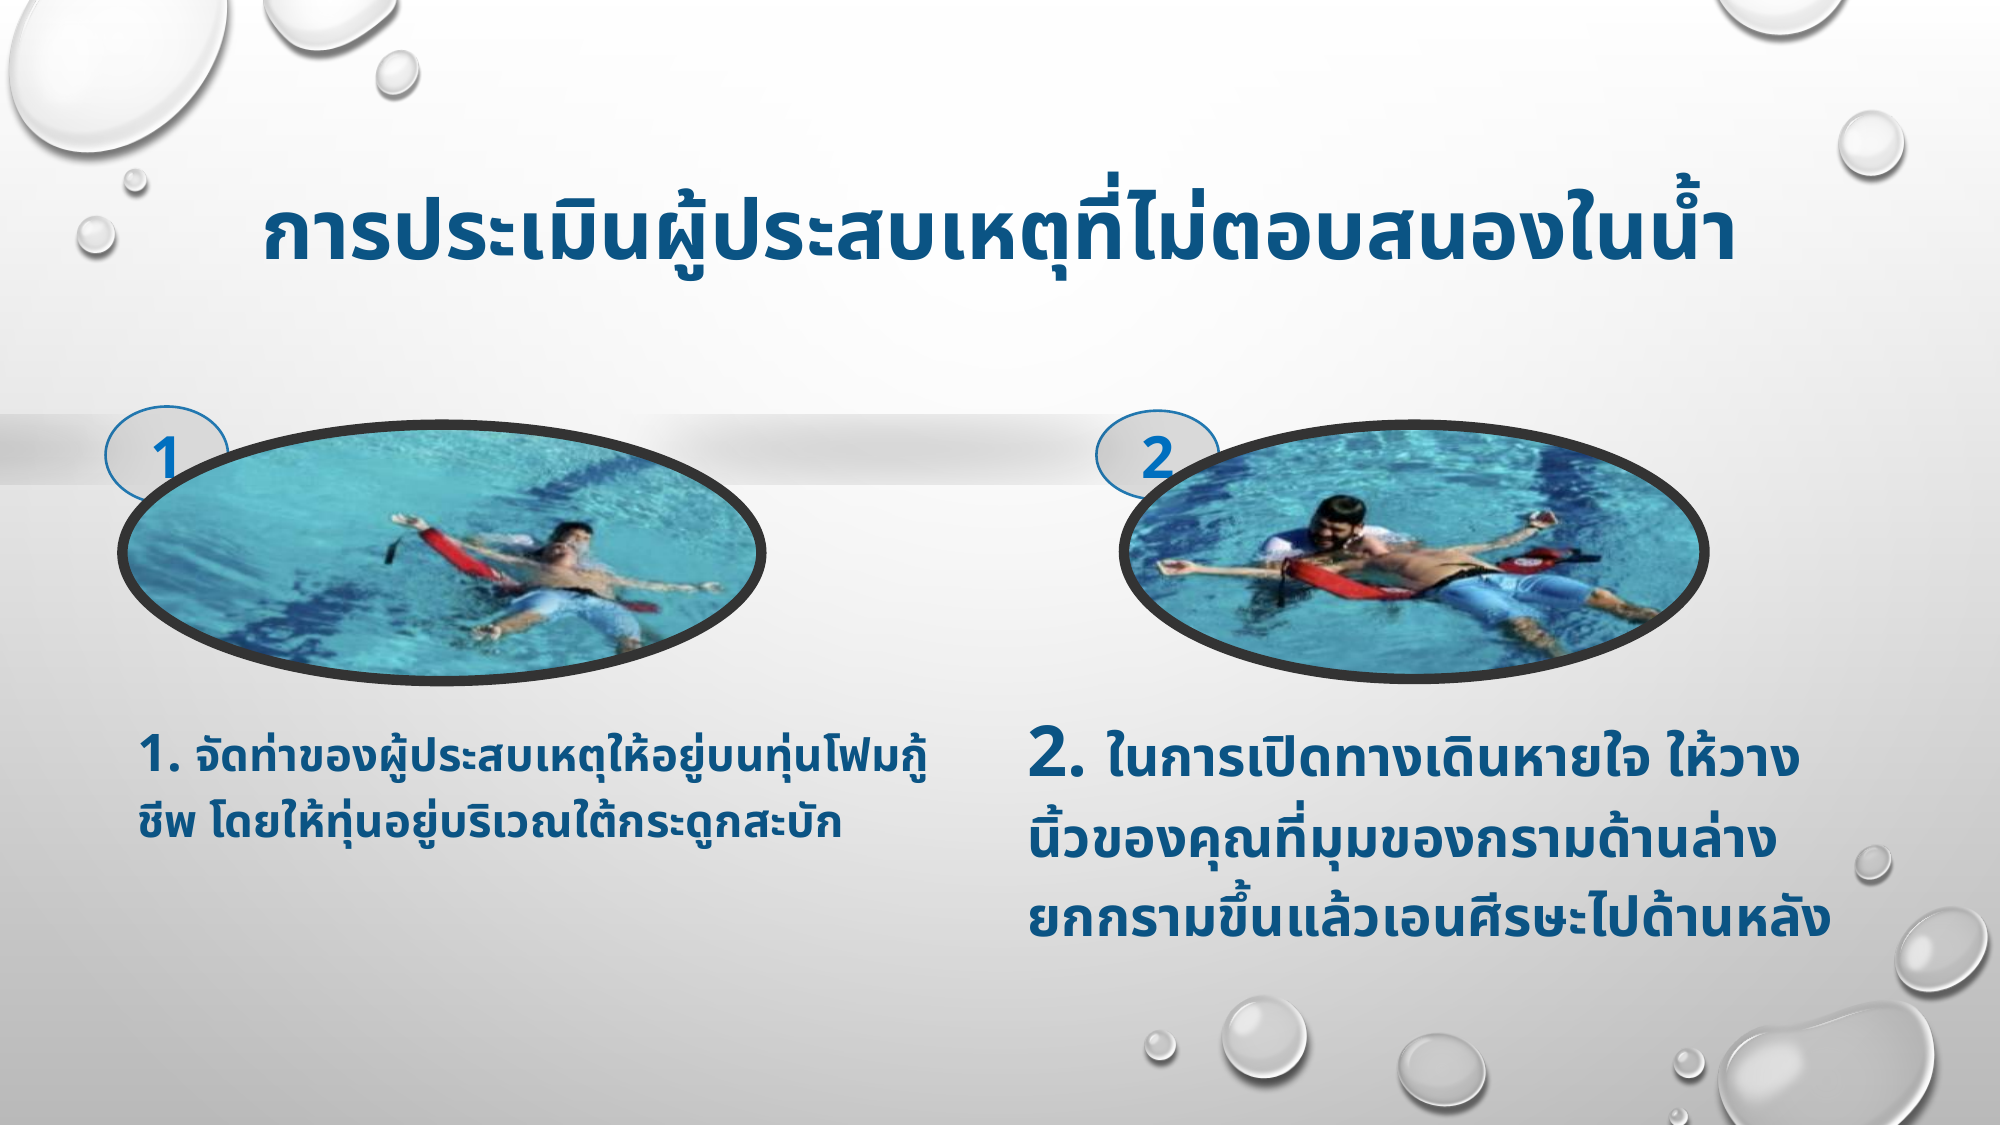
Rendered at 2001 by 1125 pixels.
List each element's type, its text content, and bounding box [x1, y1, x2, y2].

list 2. ในการเปิดทางเดินหายใจ ให้วางนิ้วของคุณที่มุมของกรามด้านล่าง ยกกรามขึ้นแล้วเอนศีรษะไปด้านหลัง [1012, 681, 1851, 1037]
title การประเมินผู้ประสบเหตุที่ไม่ตอบสนองในน้ำ [149, 101, 1851, 364]
text_box 2 [1108, 479, 1117, 490]
picture [0, 0, 2000, 1125]
text_box 1 [119, 405, 214, 422]
list 1. จัดท่าของผู้ประสบเหตุให้อยู่บนทุ่นโฟมกู้ชีพ โดยให้ทุ่นอยู่บริเวณใต้กระดูกสะบัก [122, 699, 960, 898]
text_box 2 [1115, 409, 1201, 423]
